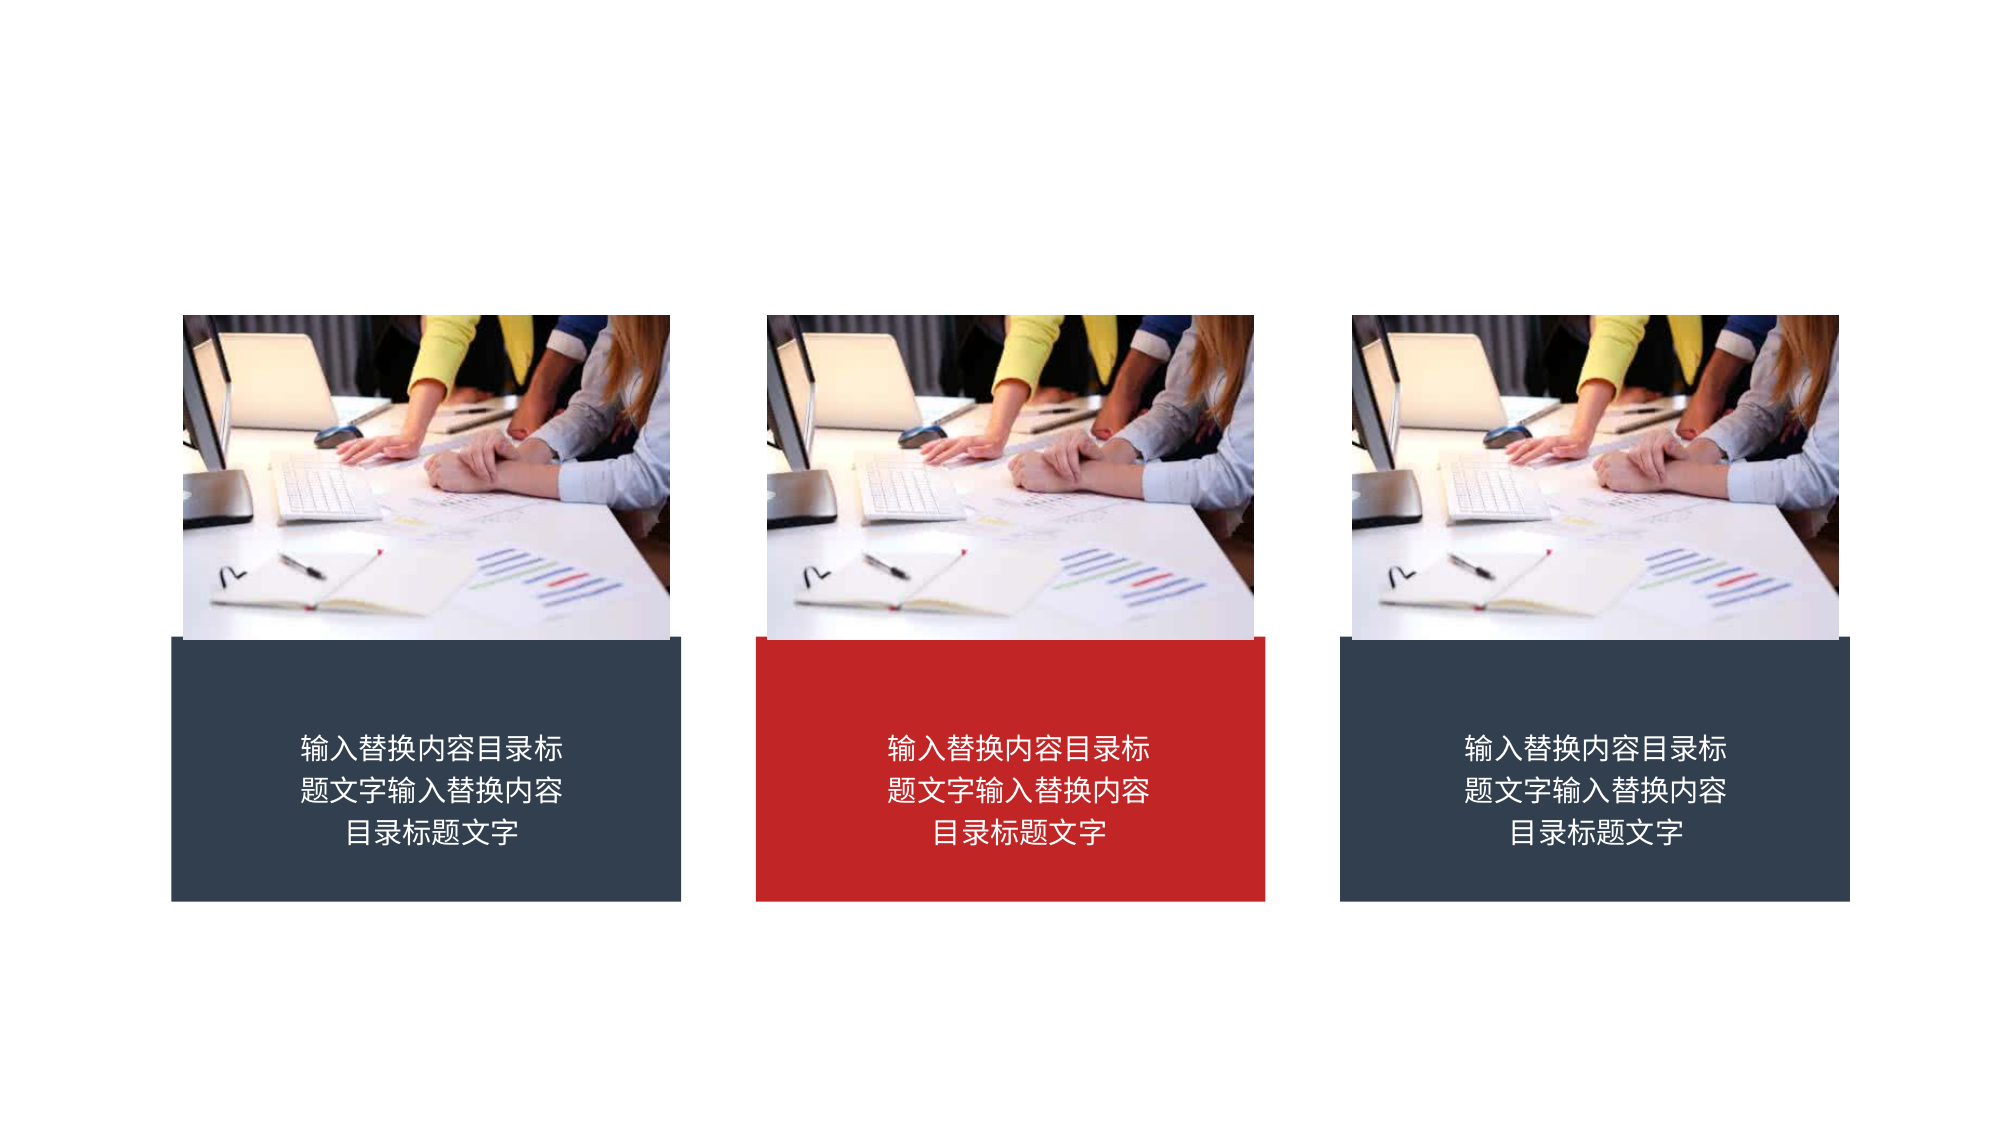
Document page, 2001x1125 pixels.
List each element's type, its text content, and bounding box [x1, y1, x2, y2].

text_box 输入替换内容目录标题文字输入替换内容目录标题文字 [1443, 716, 1750, 857]
picture [1351, 315, 1839, 641]
picture [767, 315, 1254, 641]
text_box [755, 636, 1267, 903]
text_box 输入替换内容目录标题文字输入替换内容目录标题文字 [866, 716, 1173, 857]
text_box [1339, 636, 1851, 903]
picture [183, 315, 670, 641]
text_box [170, 636, 682, 903]
text_box 输入替换内容目录标题文字输入替换内容目录标题文字 [278, 716, 586, 857]
